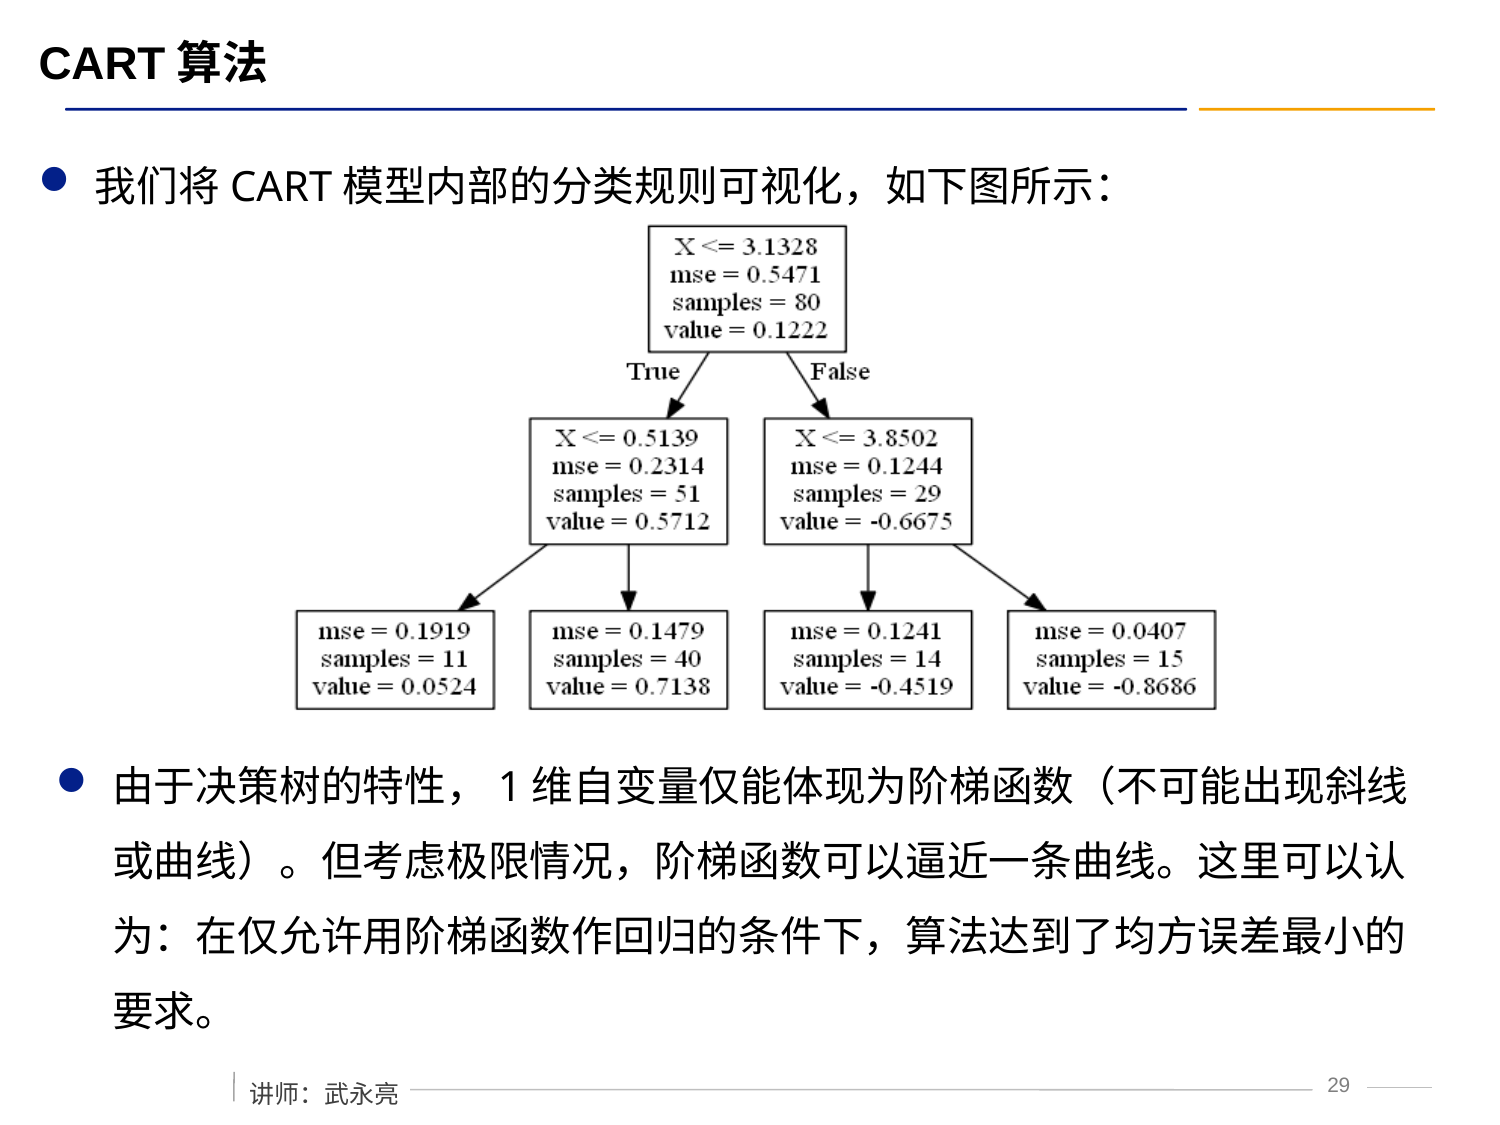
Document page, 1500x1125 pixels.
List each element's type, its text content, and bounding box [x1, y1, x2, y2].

title CART算法 [23, 25, 1388, 97]
text_box 由于决策树的特性，1维自变量仅能体现为阶梯函数（不可能出现斜线或曲线）。但考虑极限情况，阶梯函数可以逼近一条曲线。这里可以认为：在仅允许用阶梯函数作回归的条件下，算法达到了均方误差最小的要求。 [41, 727, 1436, 1024]
picture [288, 219, 1223, 717]
list 我们将CART模型内部的分类规则可视化，如下图所示： [23, 127, 1432, 338]
